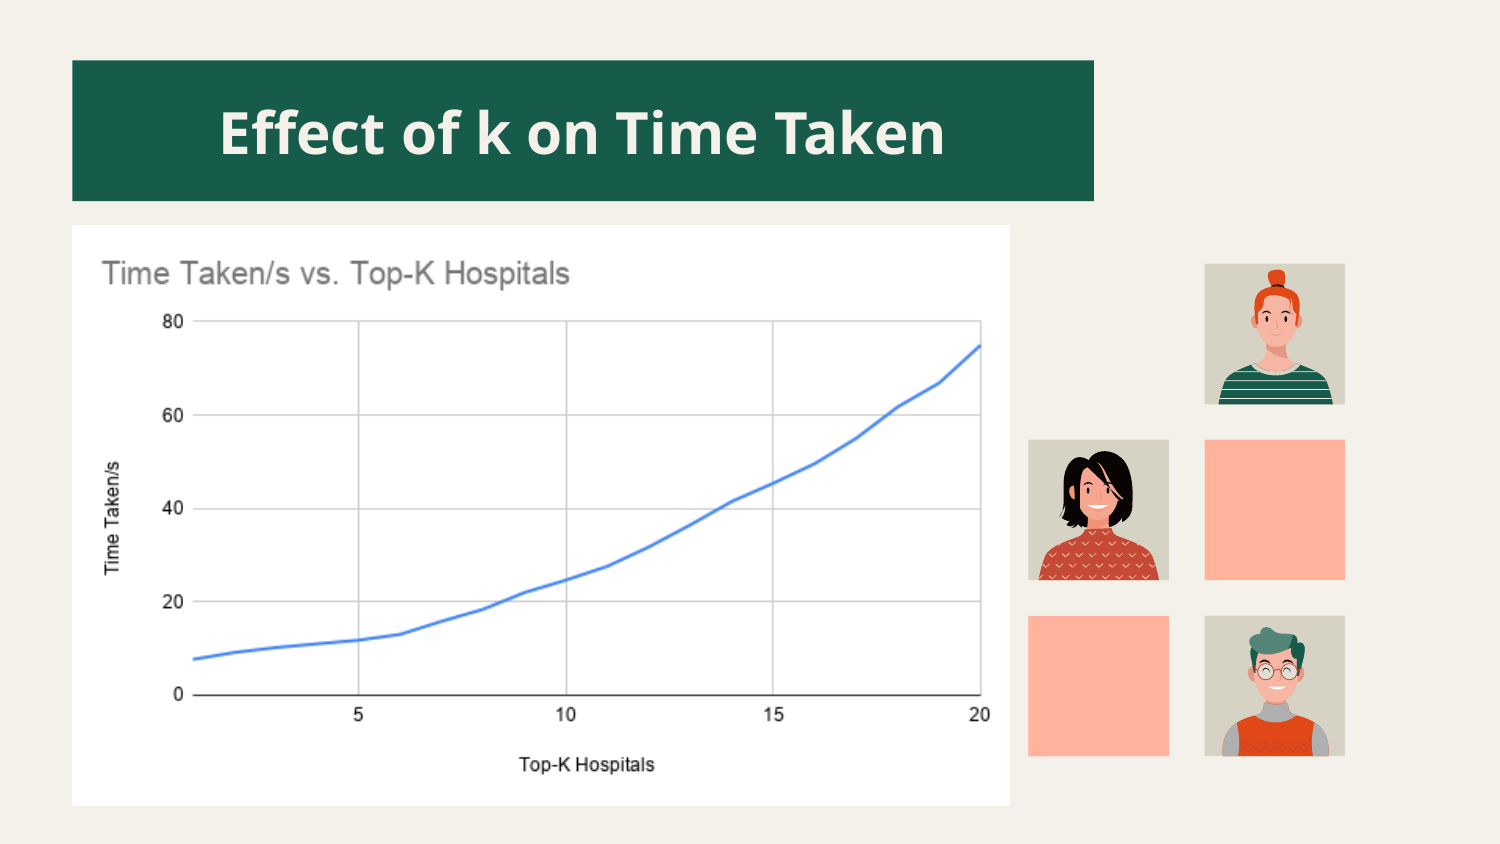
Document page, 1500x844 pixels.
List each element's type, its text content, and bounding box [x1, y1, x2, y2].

title Effect of k on Time Taken [72, 60, 1094, 202]
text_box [1218, 626, 1333, 757]
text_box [1218, 269, 1334, 405]
picture [72, 225, 1011, 806]
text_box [1038, 450, 1160, 581]
